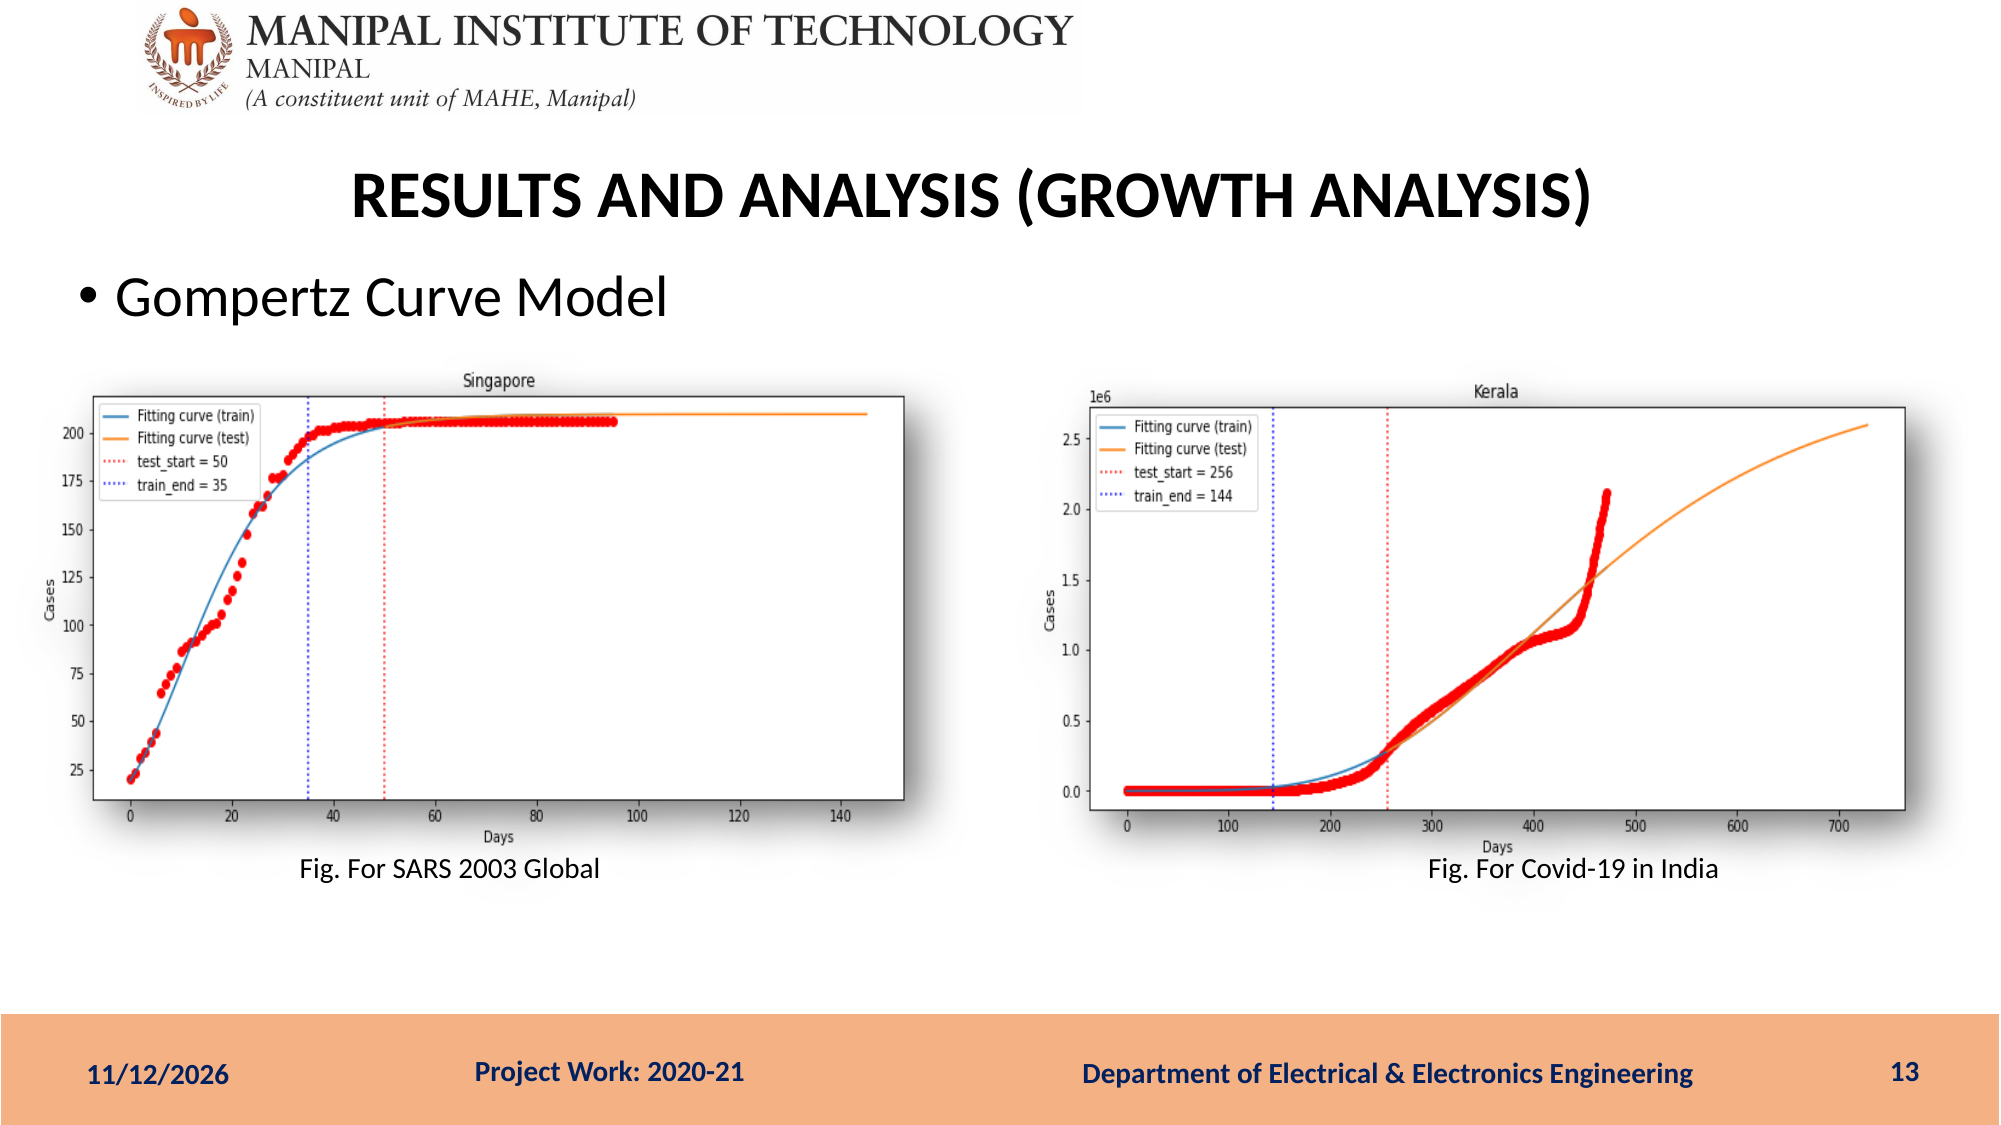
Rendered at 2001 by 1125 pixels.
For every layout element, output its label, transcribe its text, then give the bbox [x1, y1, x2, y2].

picture [36, 362, 912, 856]
slide_number 21-Jun-21 [36, 1042, 279, 1103]
list Gompertz Curve Model Fig. For SARS 2003 Global Fig. For Covid-19 in India [63, 258, 1946, 984]
footer Department of Electrical & Electronics Engineering [983, 1042, 1793, 1103]
picture [1036, 373, 1912, 867]
picture [137, 0, 1083, 115]
title RESULTS AND ANALYSIS (GROWTH ANALYSIS) [110, 139, 1835, 254]
slide_number 13 [1845, 1040, 1964, 1100]
